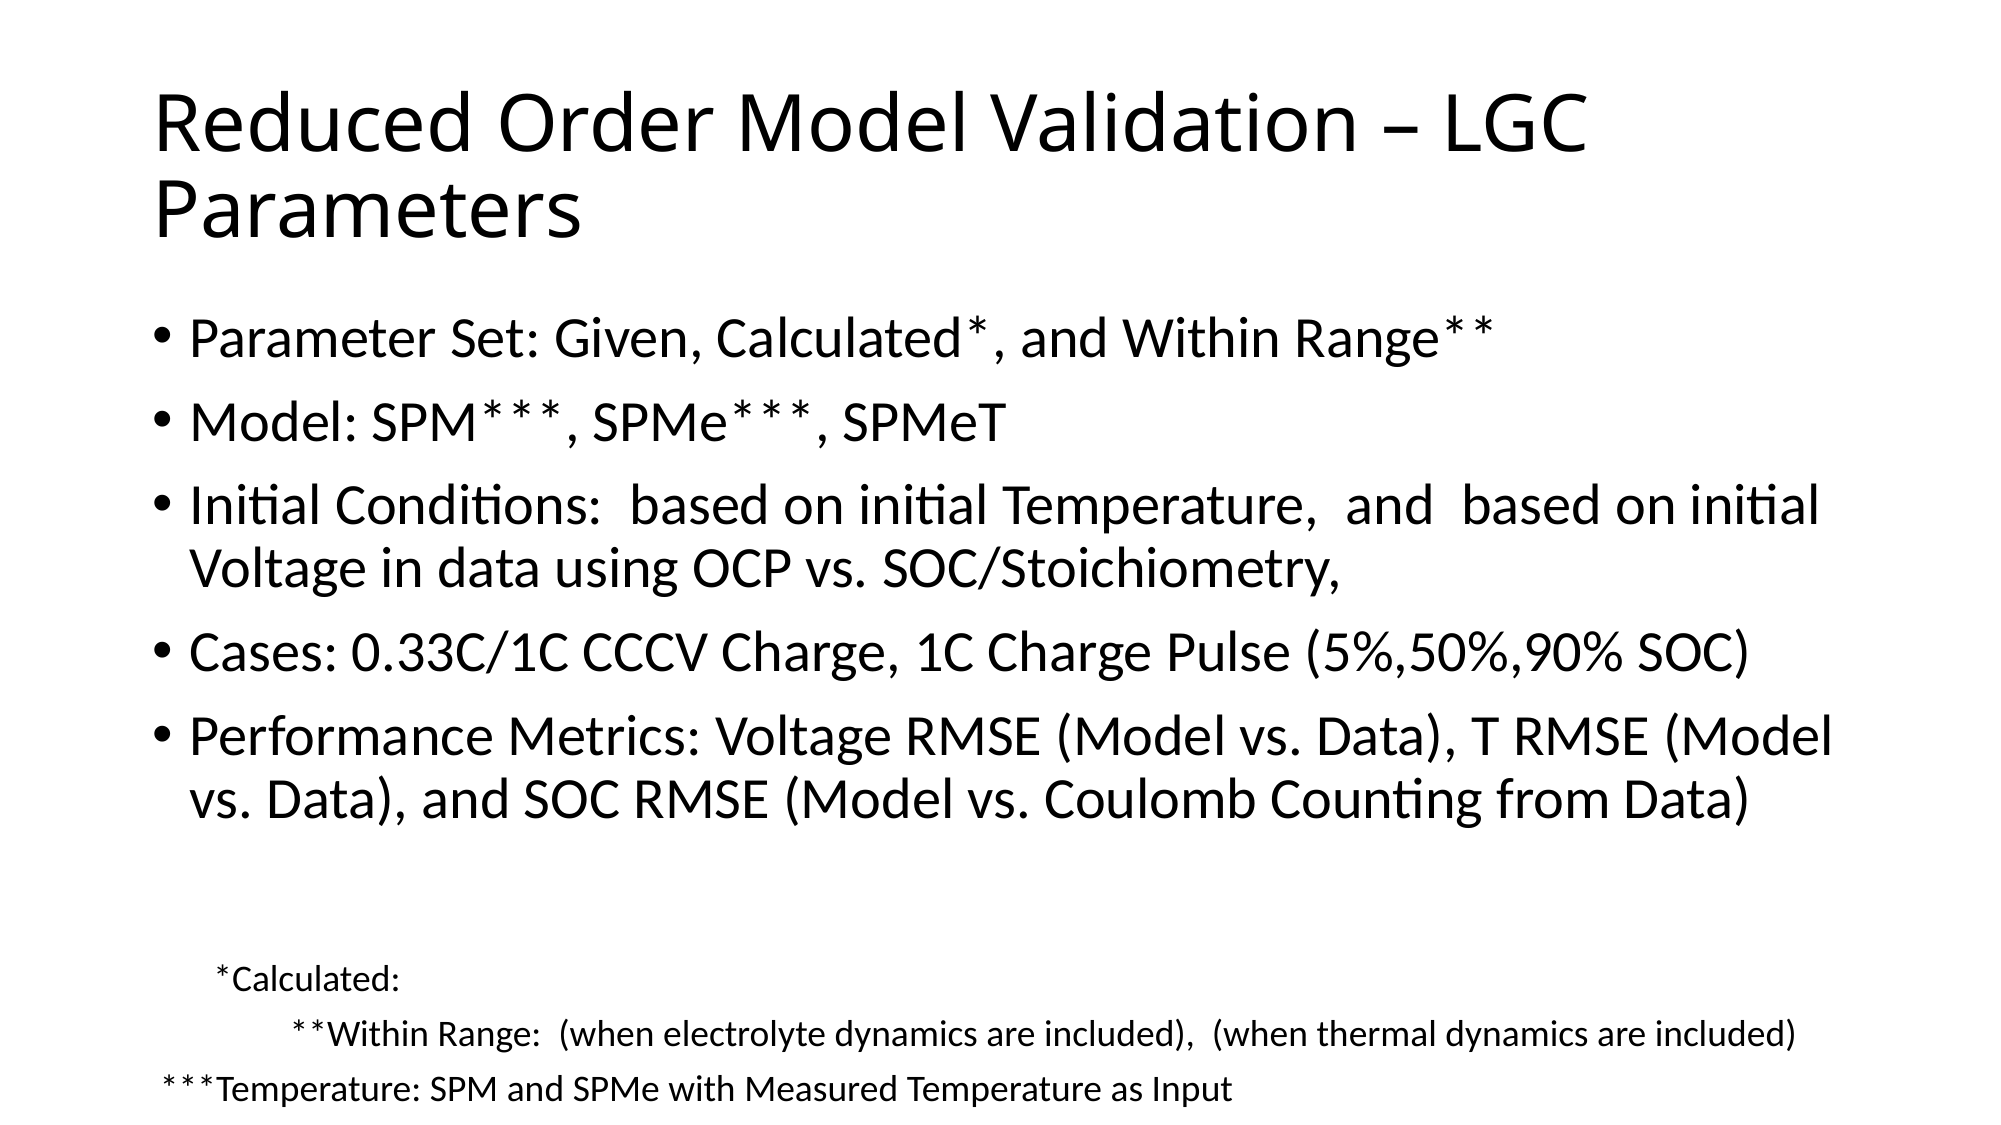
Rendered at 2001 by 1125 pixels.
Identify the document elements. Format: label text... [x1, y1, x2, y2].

title Reduced Order Model Validation – LGC Parameters [137, 59, 1863, 278]
text_box ***Temperature: SPM and SPMe with Measured Temperature as Input [145, 1056, 1258, 1116]
